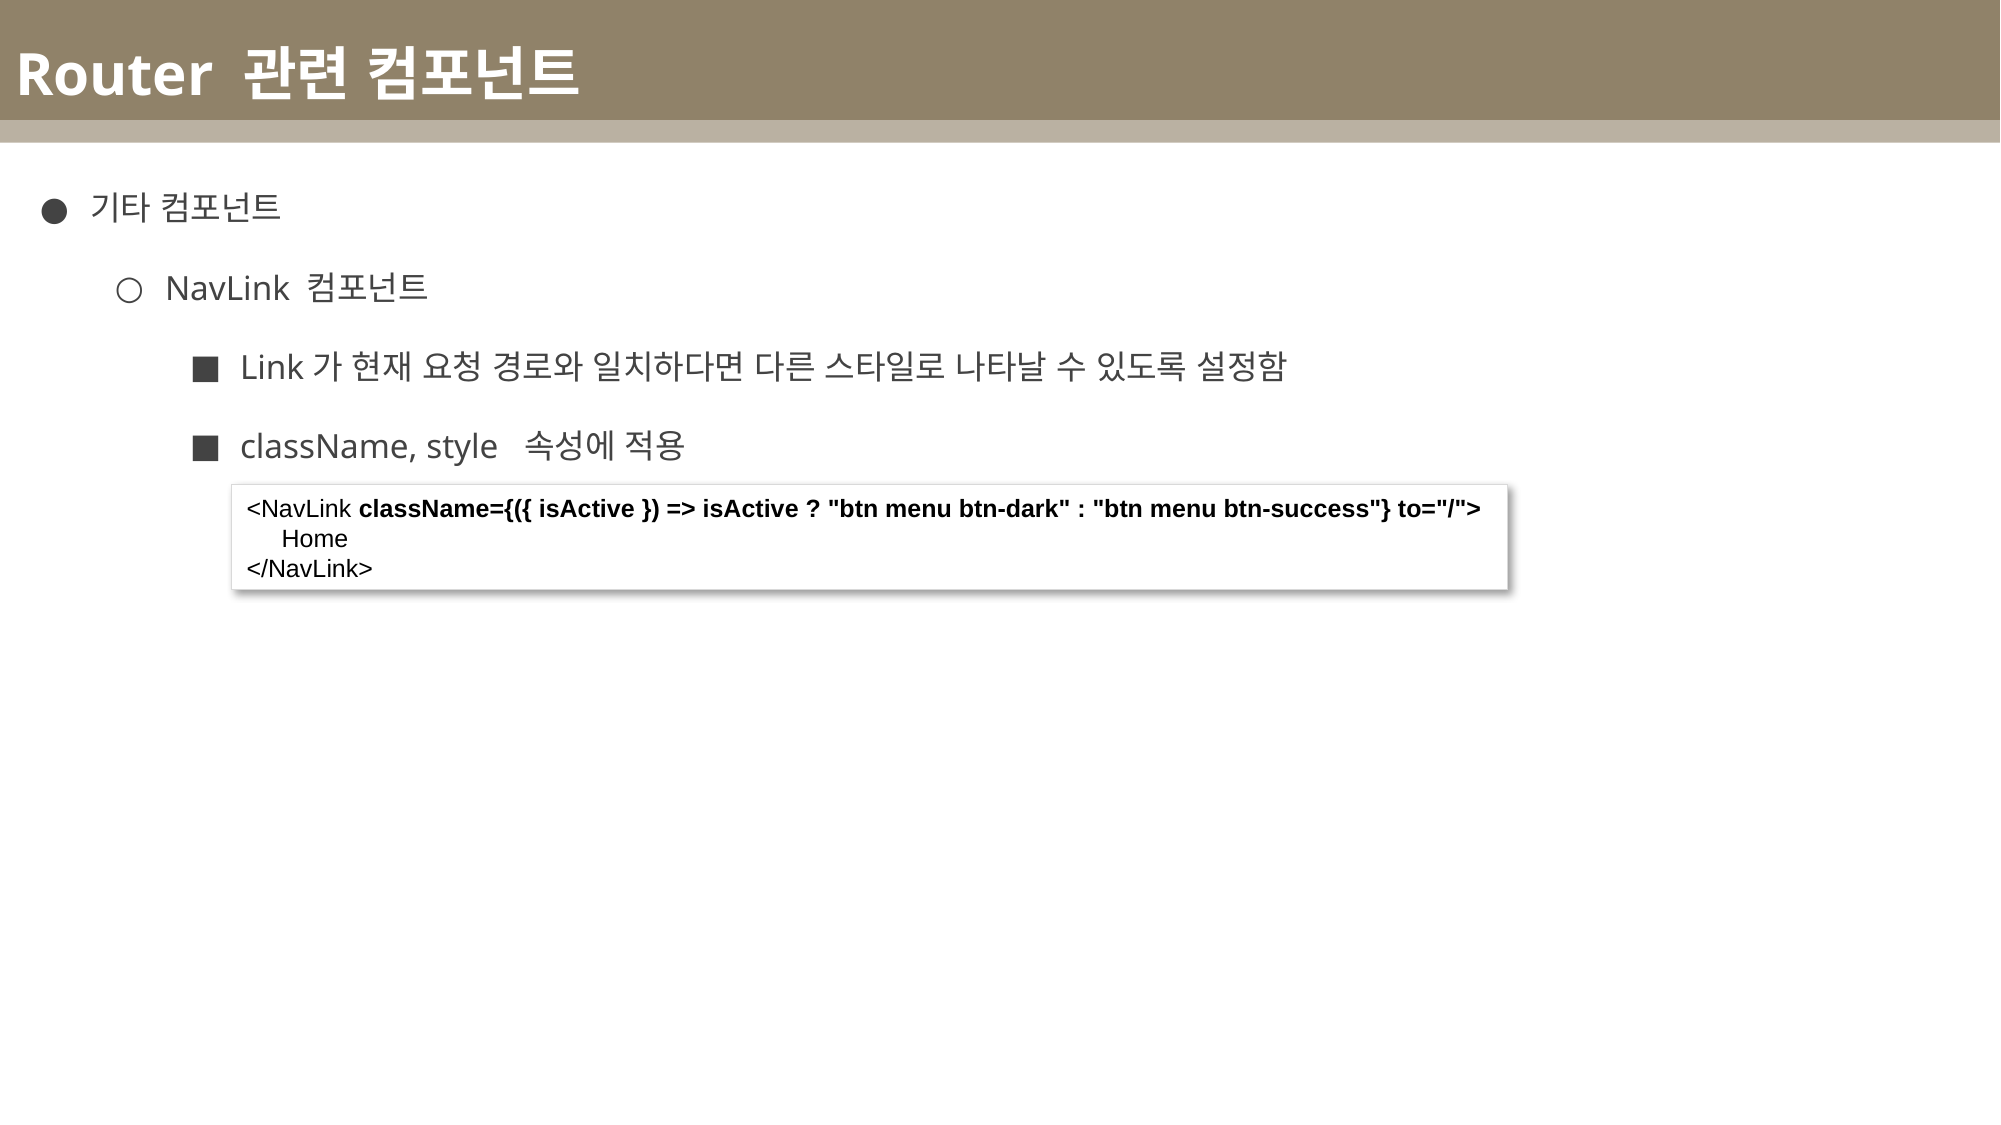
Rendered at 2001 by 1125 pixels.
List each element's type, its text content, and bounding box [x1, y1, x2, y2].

list 기타 컴포넌트 NavLink 컴포넌트 Link가 현재 요청 경로와 일치하다면 다른 스타일로 나타날 수 있도록 설정함 className, style 속성에 적용 [0, 166, 1928, 1065]
text_box <NavLink className={({ isActive }) => isActive ? "btn menu btn-dark" : "btn menu btn-success"} to="/"> Home </NavLink> [231, 484, 1508, 590]
title Router 관련 컴포넌트 [0, 22, 1800, 120]
